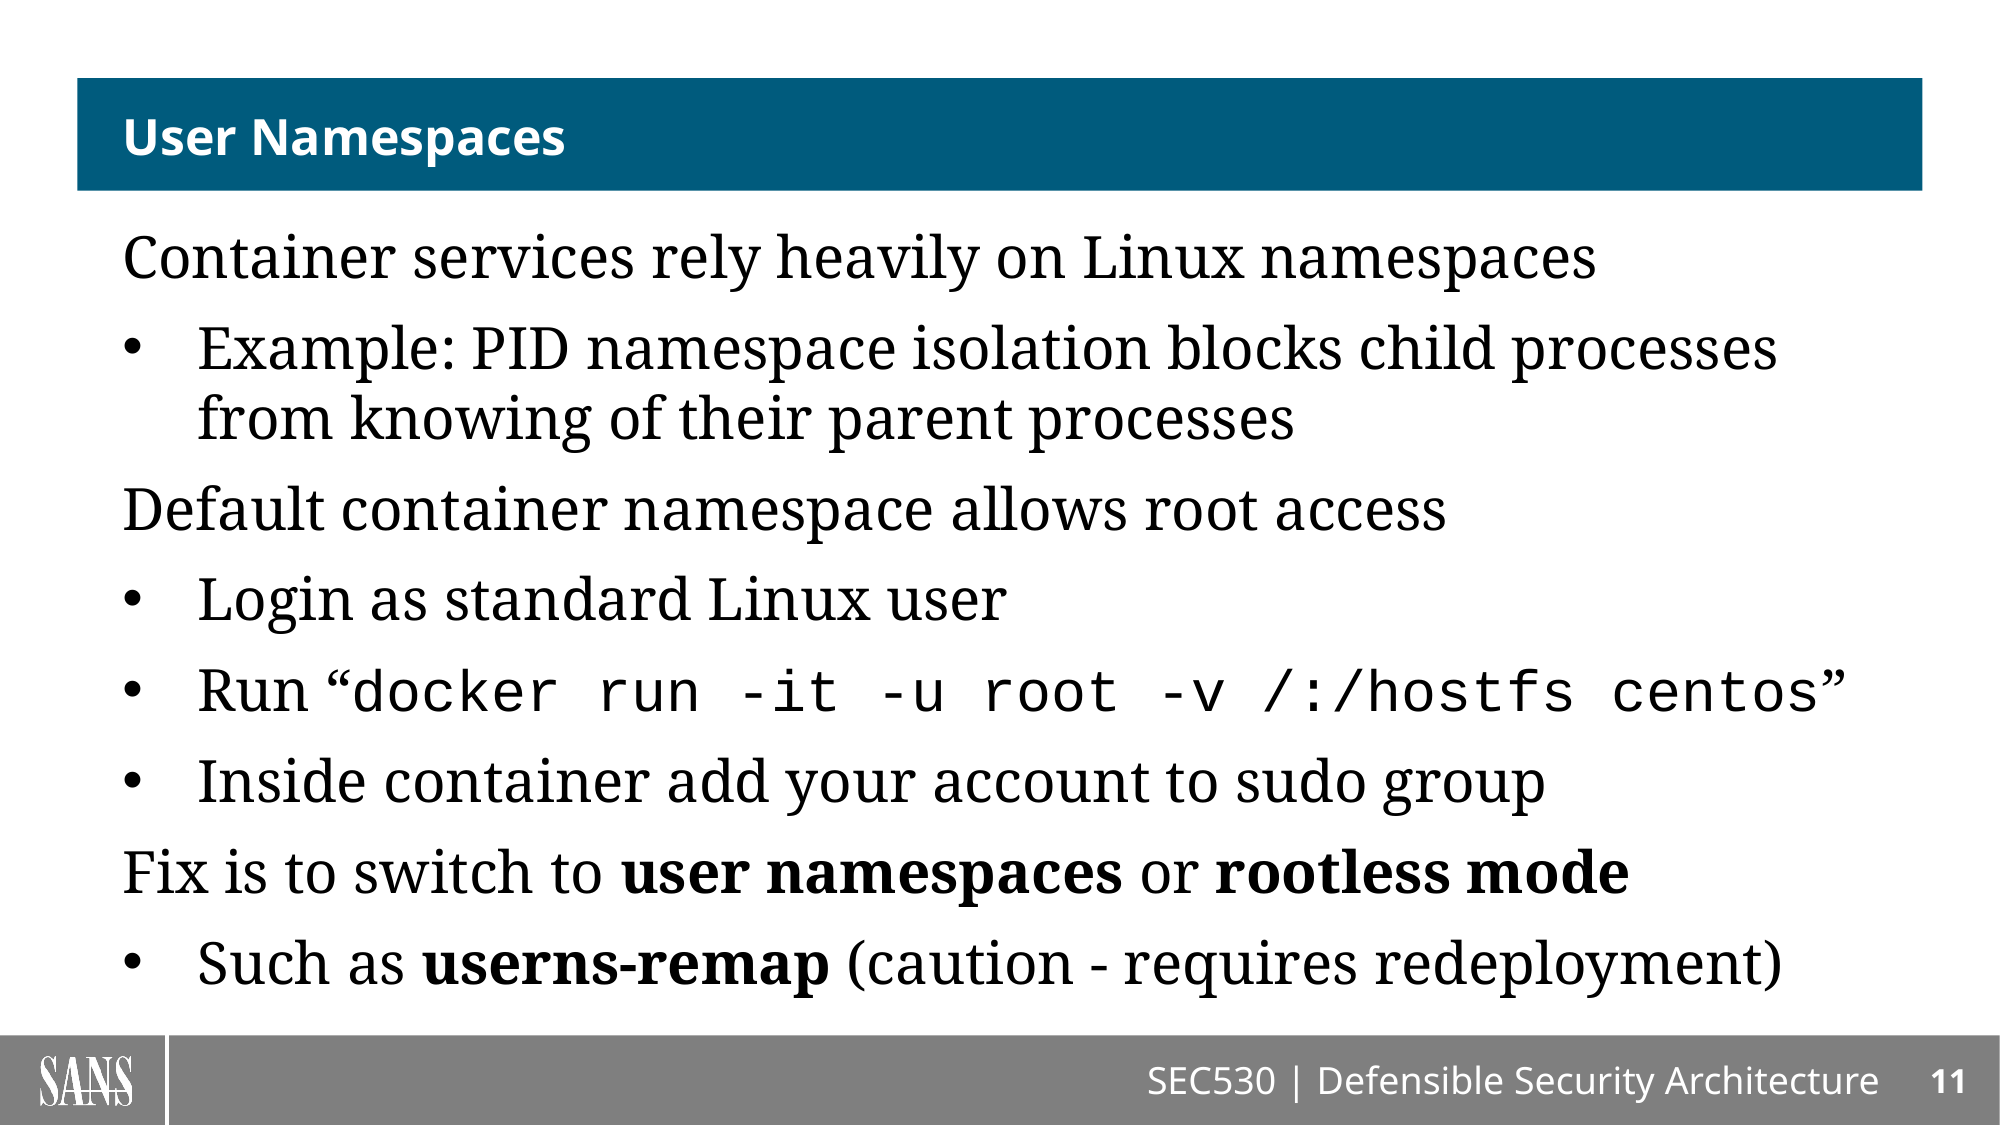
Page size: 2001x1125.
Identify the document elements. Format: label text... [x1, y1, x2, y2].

title User Namespaces [107, 78, 1893, 191]
list Container services rely heavily on Linux namespaces Example: PID namespace isolation blocks child processes from knowing of their parent processes Default container namespace allows root access Login as standard Linux user Run “docker run -it -u root -v /:/hostfs centos” Inside container add your account to sudo group Fix is to switch to user namespaces or rootless mode Such as userns-remap (caution - requires redeployment) [107, 212, 1893, 1013]
